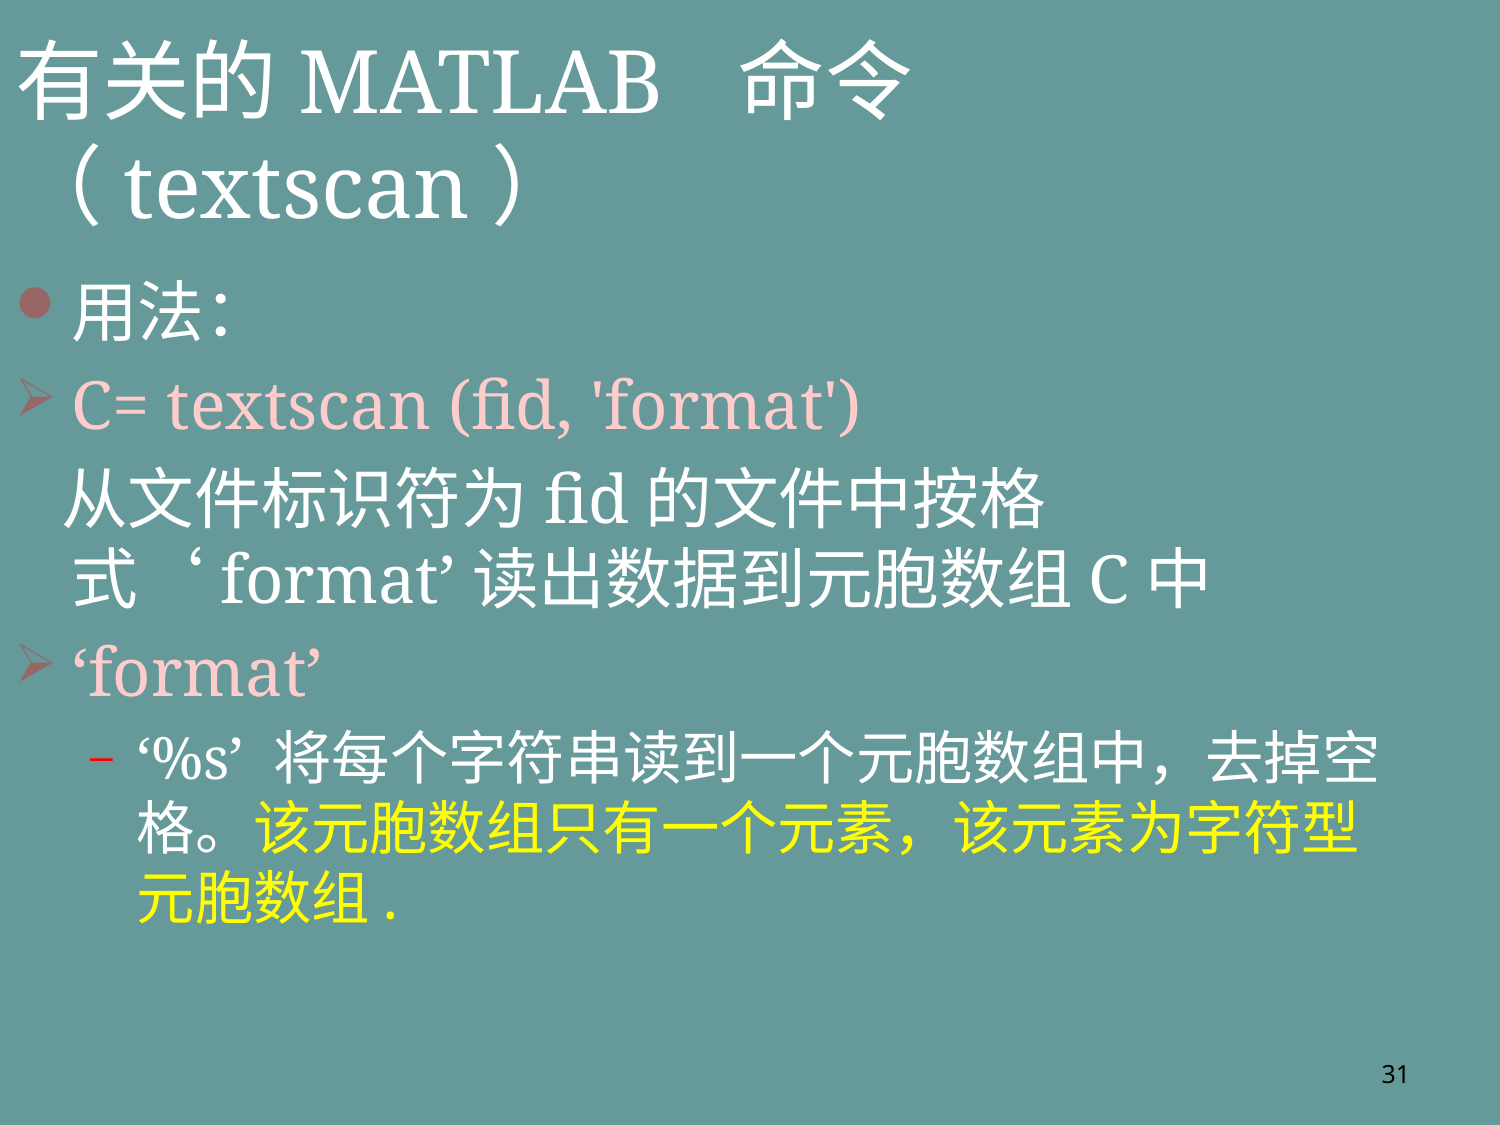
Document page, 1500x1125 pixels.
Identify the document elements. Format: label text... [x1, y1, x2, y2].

title 有关的MATLAB 命令（textscan） [0, 37, 1401, 225]
text_box 31 [1074, 1024, 1425, 1100]
list 用法： C= textscan (fid, 'format') 从文件标识符为fid的文件中按格式‘format’读出数据到元胞数组C中 ‘format’ ‘%s’ 将每个字符串读到一个元胞数组中，去掉空格。该元胞数组只有一个元素，该元素为字符型元胞数组. [0, 262, 1401, 1001]
